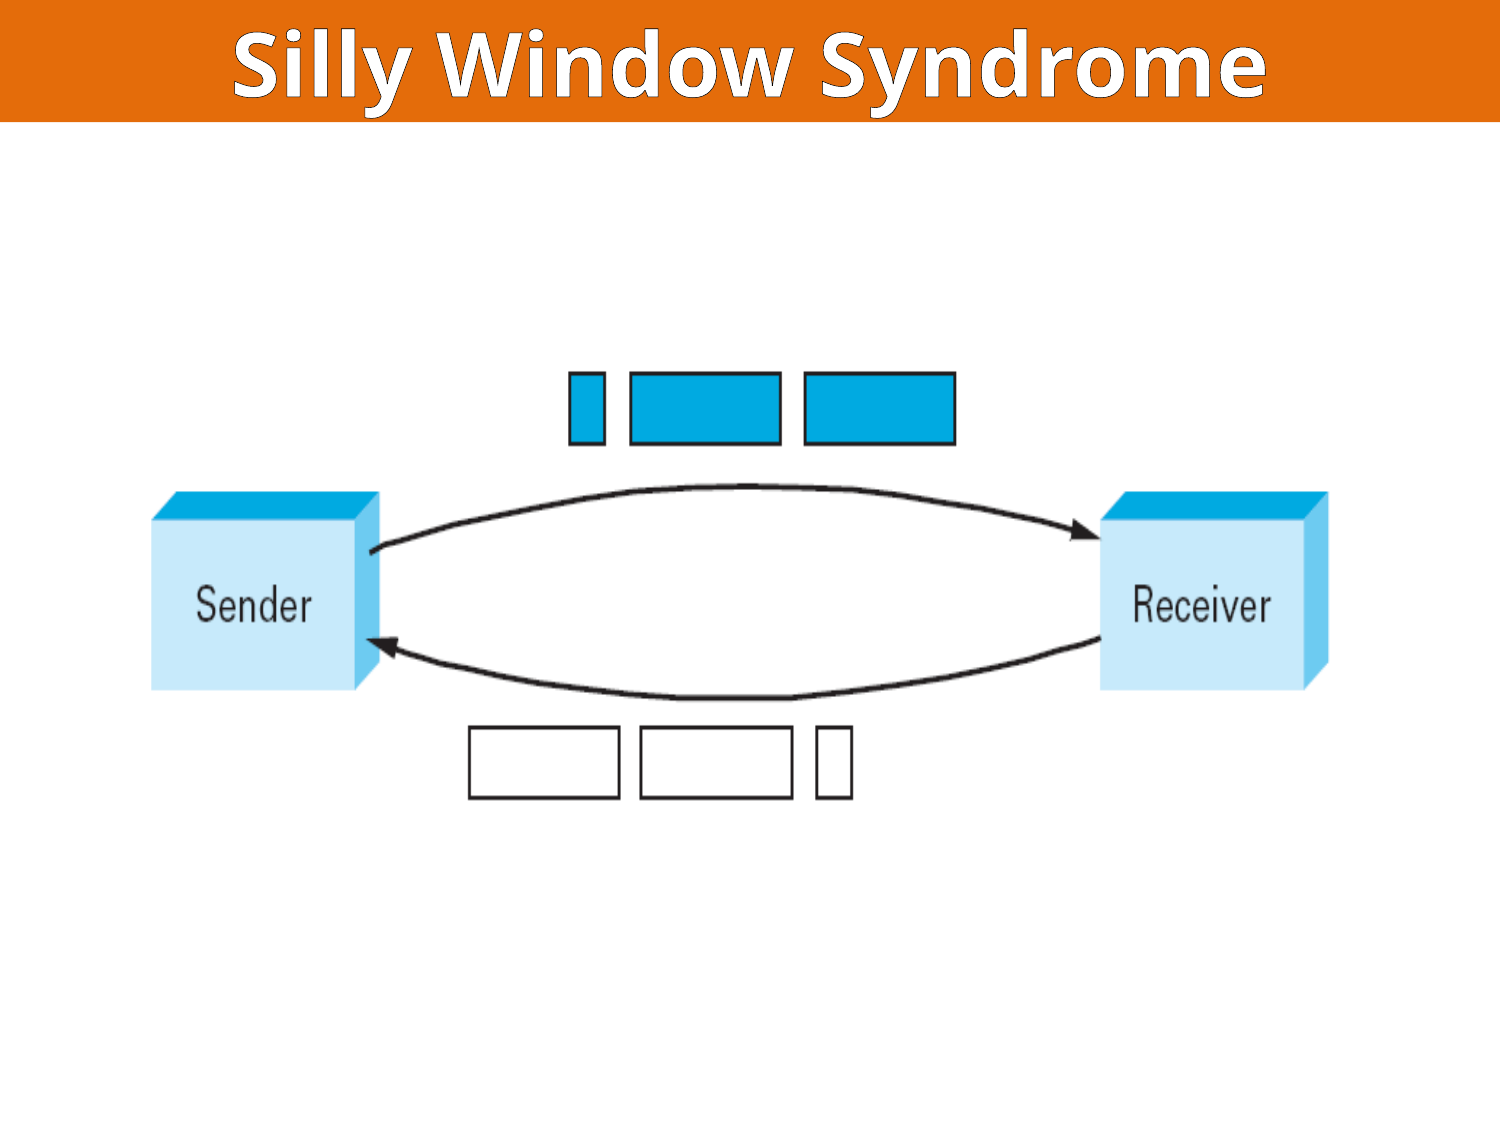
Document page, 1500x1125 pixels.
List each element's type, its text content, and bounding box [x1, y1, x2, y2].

picture [149, 312, 1344, 815]
text_box Silly Window Syndrome [0, 0, 1500, 123]
